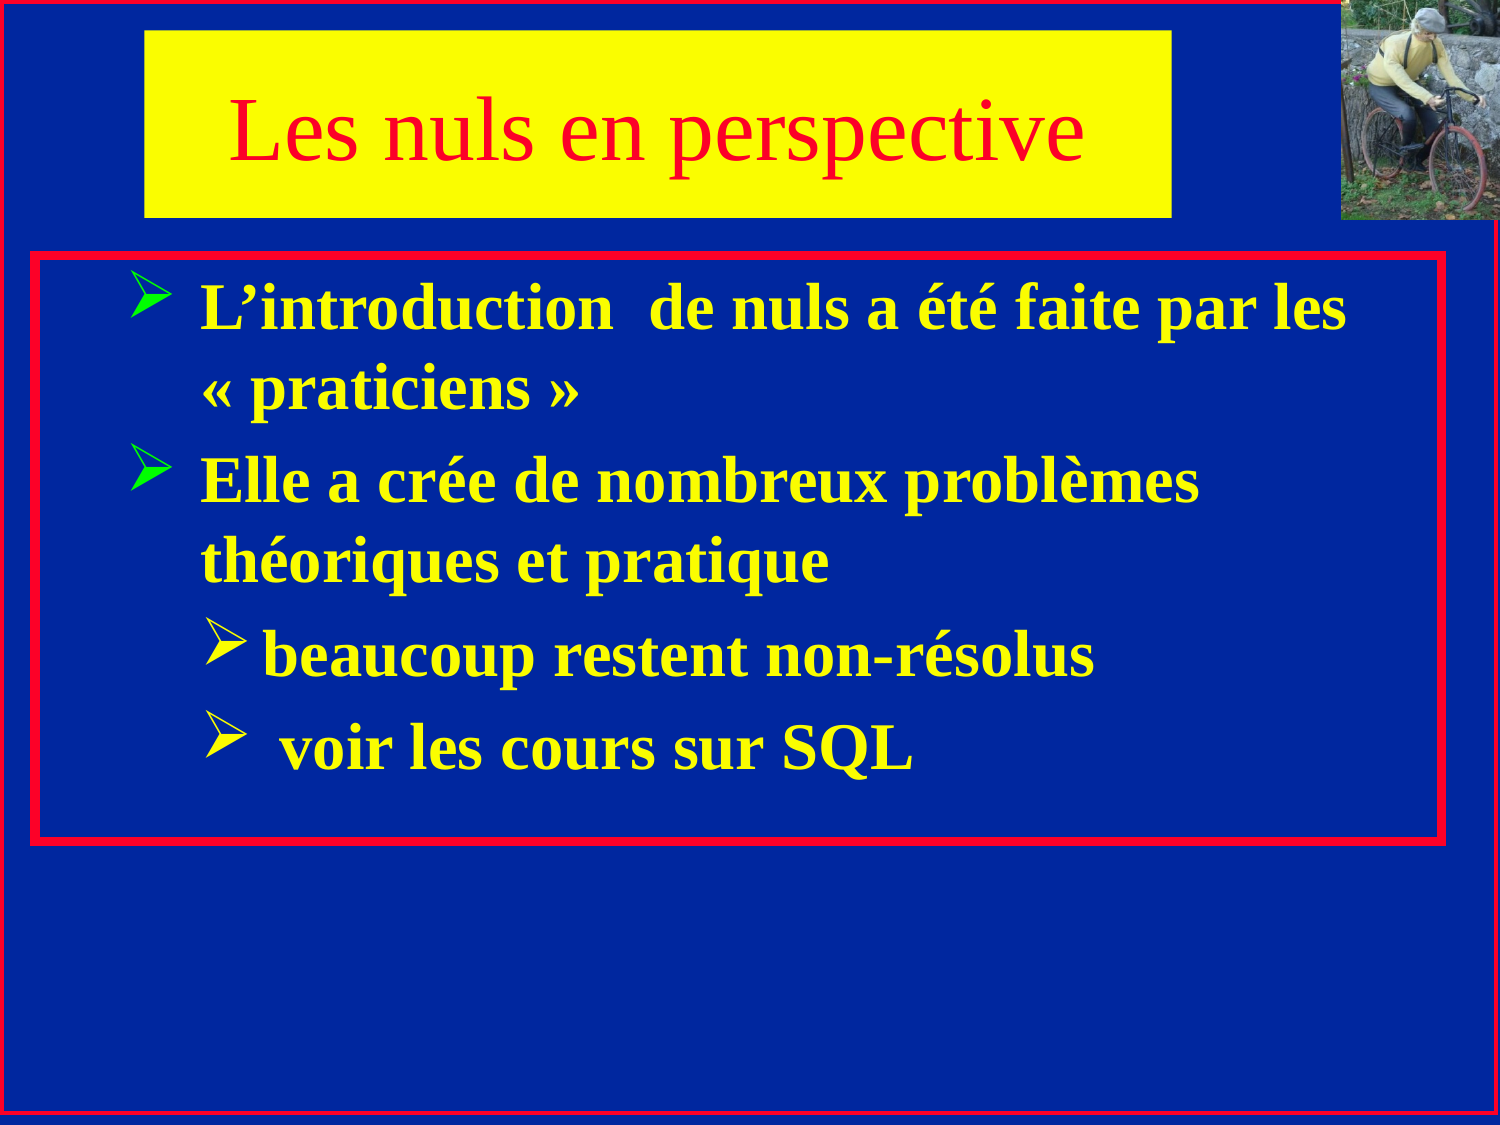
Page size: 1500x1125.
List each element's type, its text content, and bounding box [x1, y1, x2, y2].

title [136, 99, 1413, 254]
list L’introduction de nuls a été faite par les « praticiens » Elle a crée de nombreux problèmes théoriques et pratique beaucoup restent non-résolus voir les cours sur SQL [34, 254, 1443, 843]
picture [1341, 0, 1500, 220]
text_box Les nuls en perspective [144, 30, 1172, 218]
